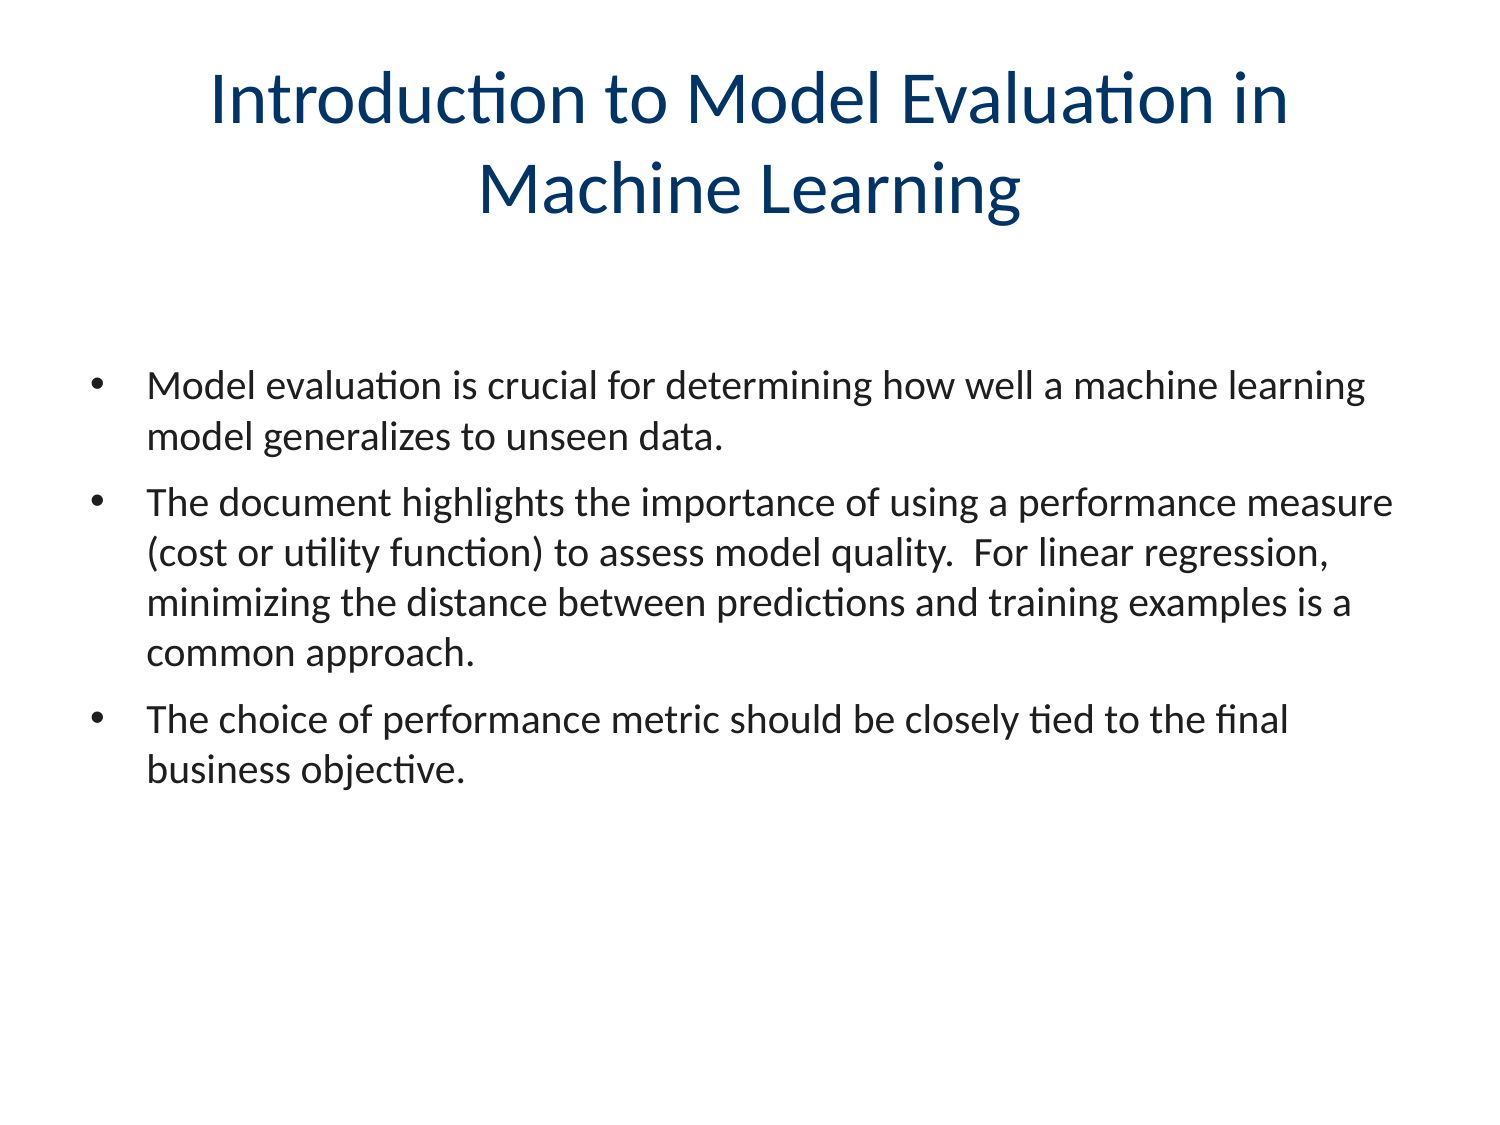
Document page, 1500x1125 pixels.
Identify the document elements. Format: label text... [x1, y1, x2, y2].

title Introduction to Model Evaluation in Machine Learning [75, 45, 1425, 233]
list Model evaluation is crucial for determining how well a machine learning model generalizes to unseen data. The document highlights the importance of using a performance measure (cost or utility function) to assess model quality. For linear regression, minimizing the distance between predictions and training examples is a common approach. The choice of performance metric should be closely tied to the final business objective. [75, 262, 1425, 1005]
